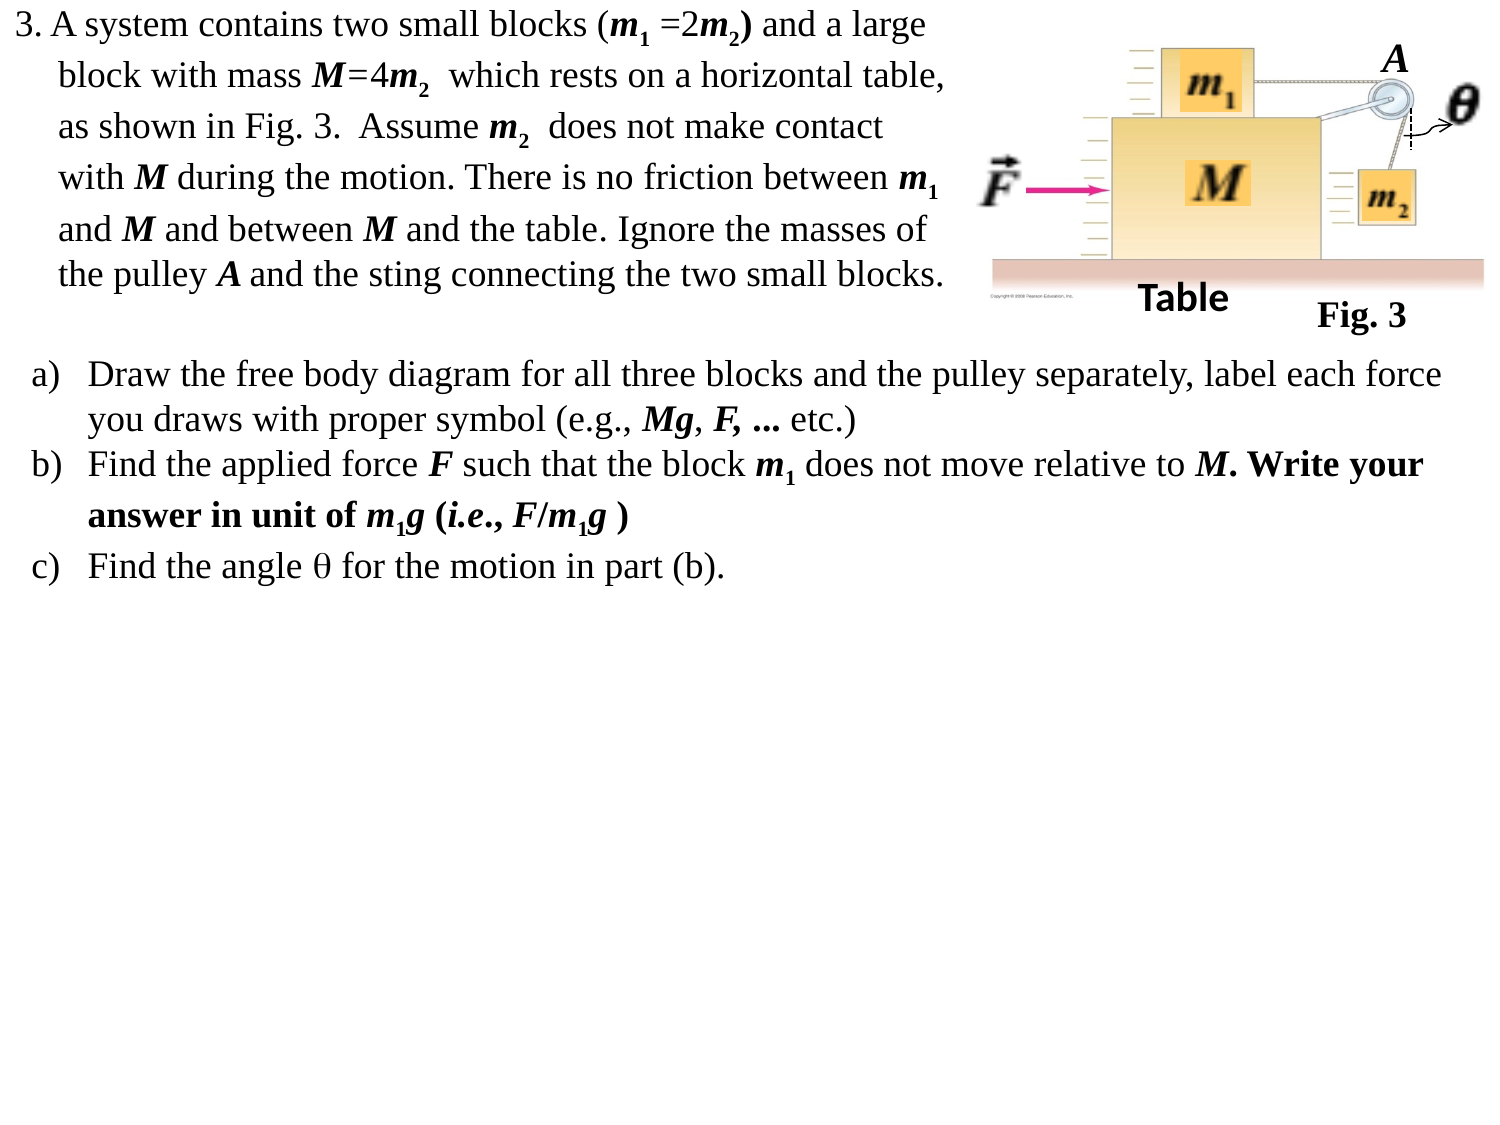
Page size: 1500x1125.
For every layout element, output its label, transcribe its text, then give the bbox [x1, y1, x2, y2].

text_box 3. A system contains two small blocks (m1 =2m2) and a large block with mass M=4m2 which rests on a horizontal table, as shown in Fig. 3. Assume m2 does not make contact with M during the motion. There is no friction between m1 and M and between M and the table. Ignore the masses of the pulley A and the sting connecting the two small blocks. [0, 0, 962, 302]
text_box Draw the free body diagram for all three blocks and the pulley separately, label each force you draws with proper symbol (e.g., Mg, F, ... etc.) Find the applied force F such that the block m1 does not move relative to M. Write your answer in unit of m1g (i.e., F/m1g ) Find the angle q for the motion in part (b). [16, 296, 1465, 594]
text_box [971, 23, 1488, 344]
